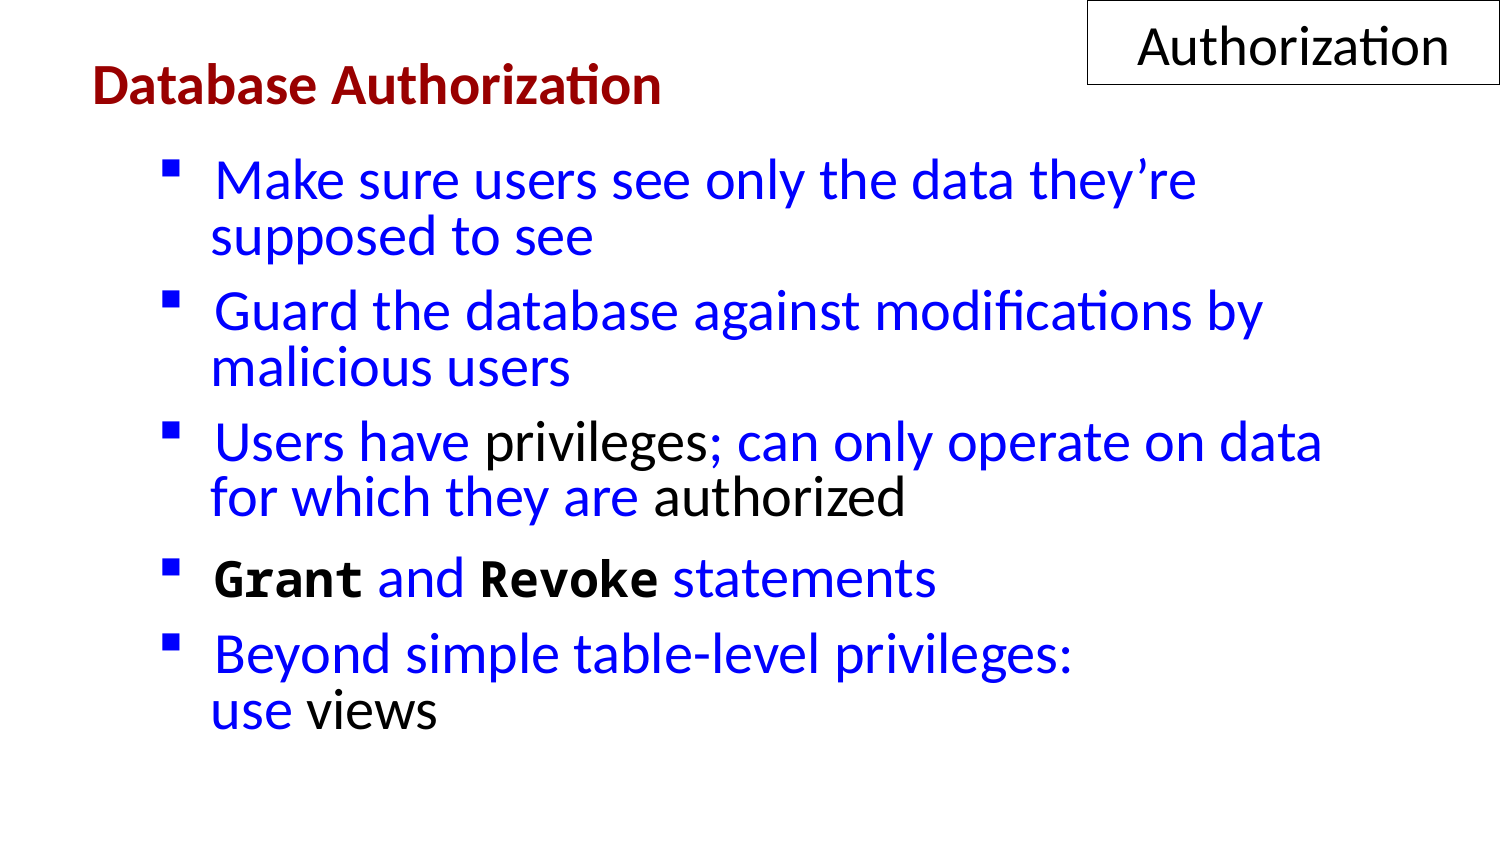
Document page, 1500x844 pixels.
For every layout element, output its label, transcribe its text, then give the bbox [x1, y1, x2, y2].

text_box Database Authorization Make sure users see only the data they’re supposed to see Guard the database against modifications by malicious users Users have privileges; can only operate on data for which they are authorized Grant and Revoke statements Beyond simple table-level privileges: use views [62, 46, 1425, 794]
text_box Authorization [1087, 0, 1500, 85]
